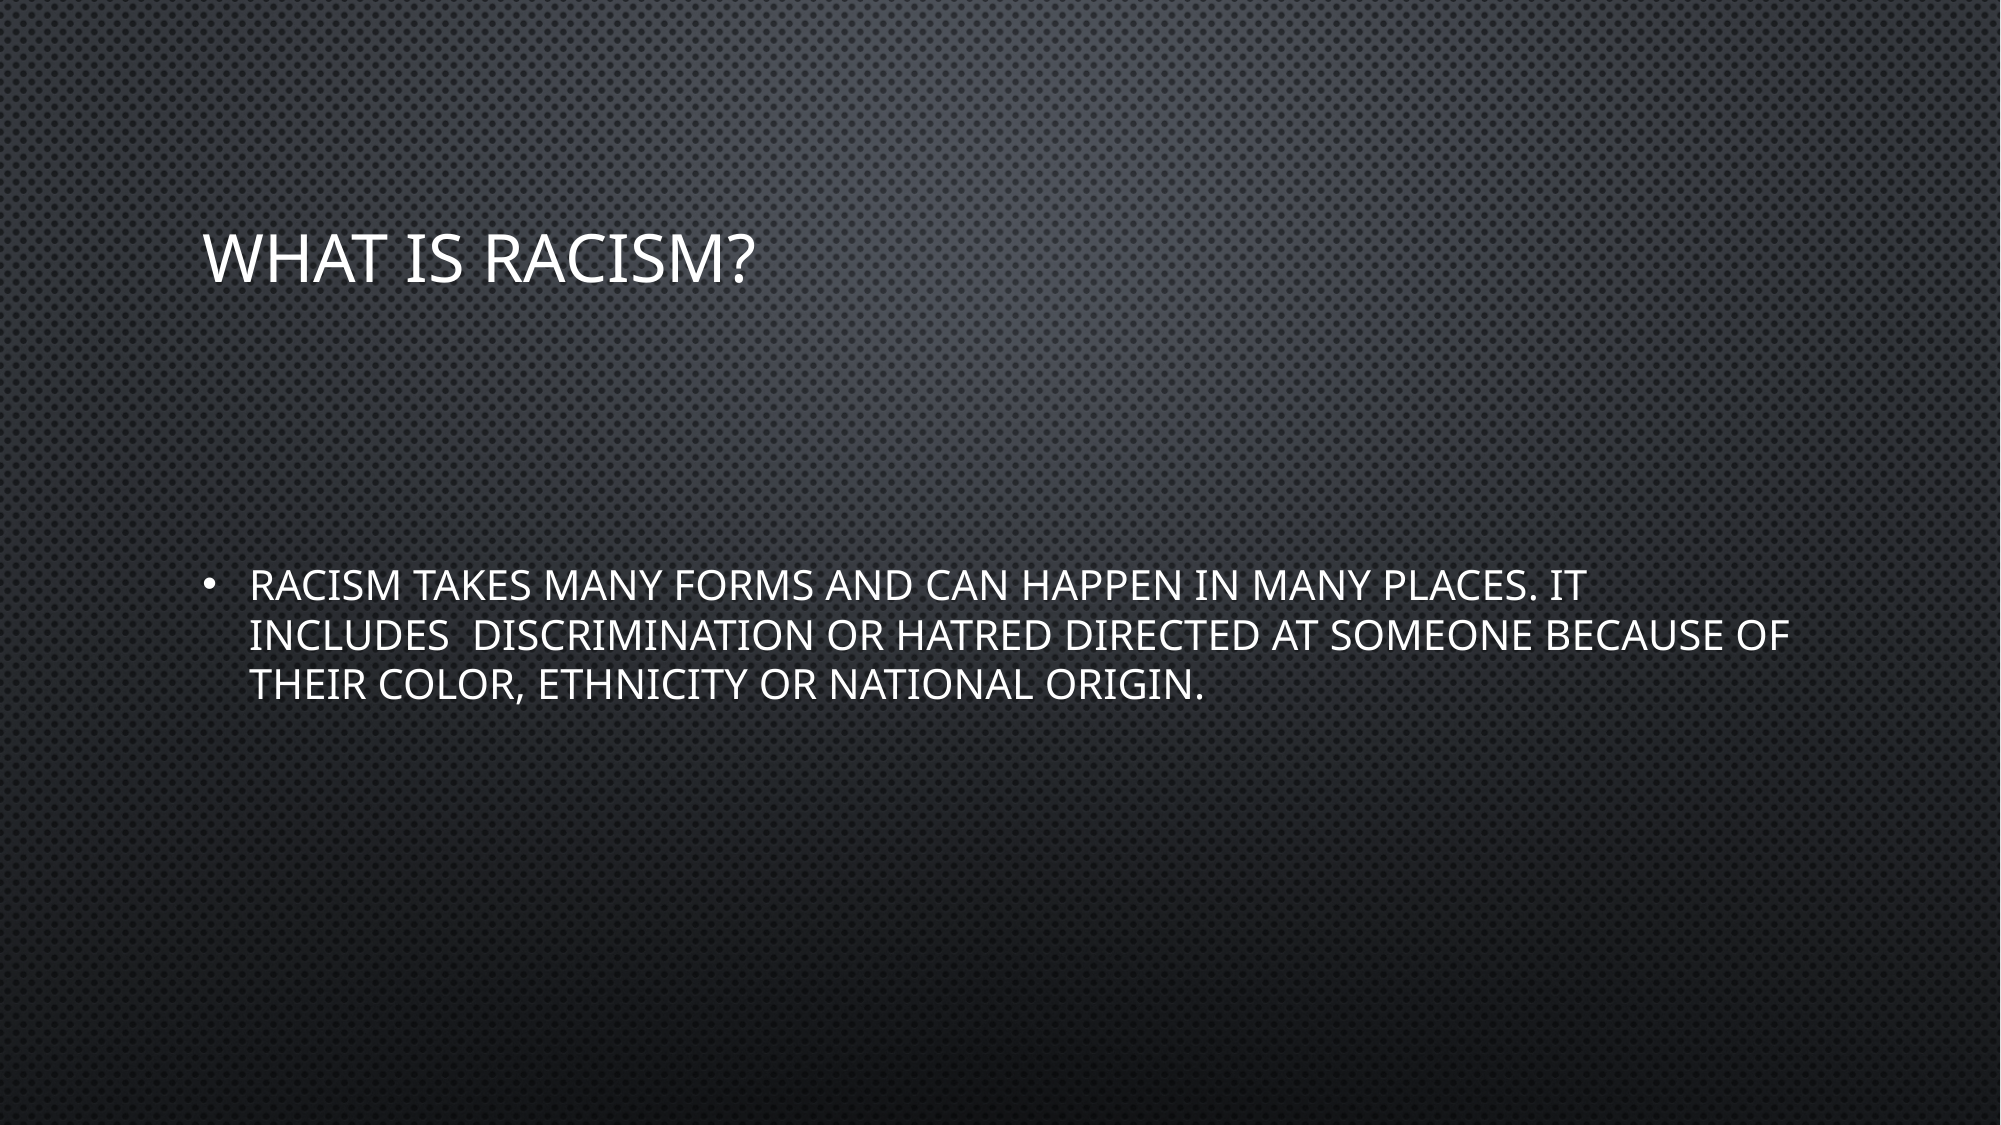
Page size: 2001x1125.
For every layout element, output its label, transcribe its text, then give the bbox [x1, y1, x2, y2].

list Racism takes many forms and can happen in many places. It includes discrimination or hatred directed at someone because of their color, ethnicity or national origin. [187, 437, 1813, 950]
title What is racism? [187, 99, 1813, 413]
